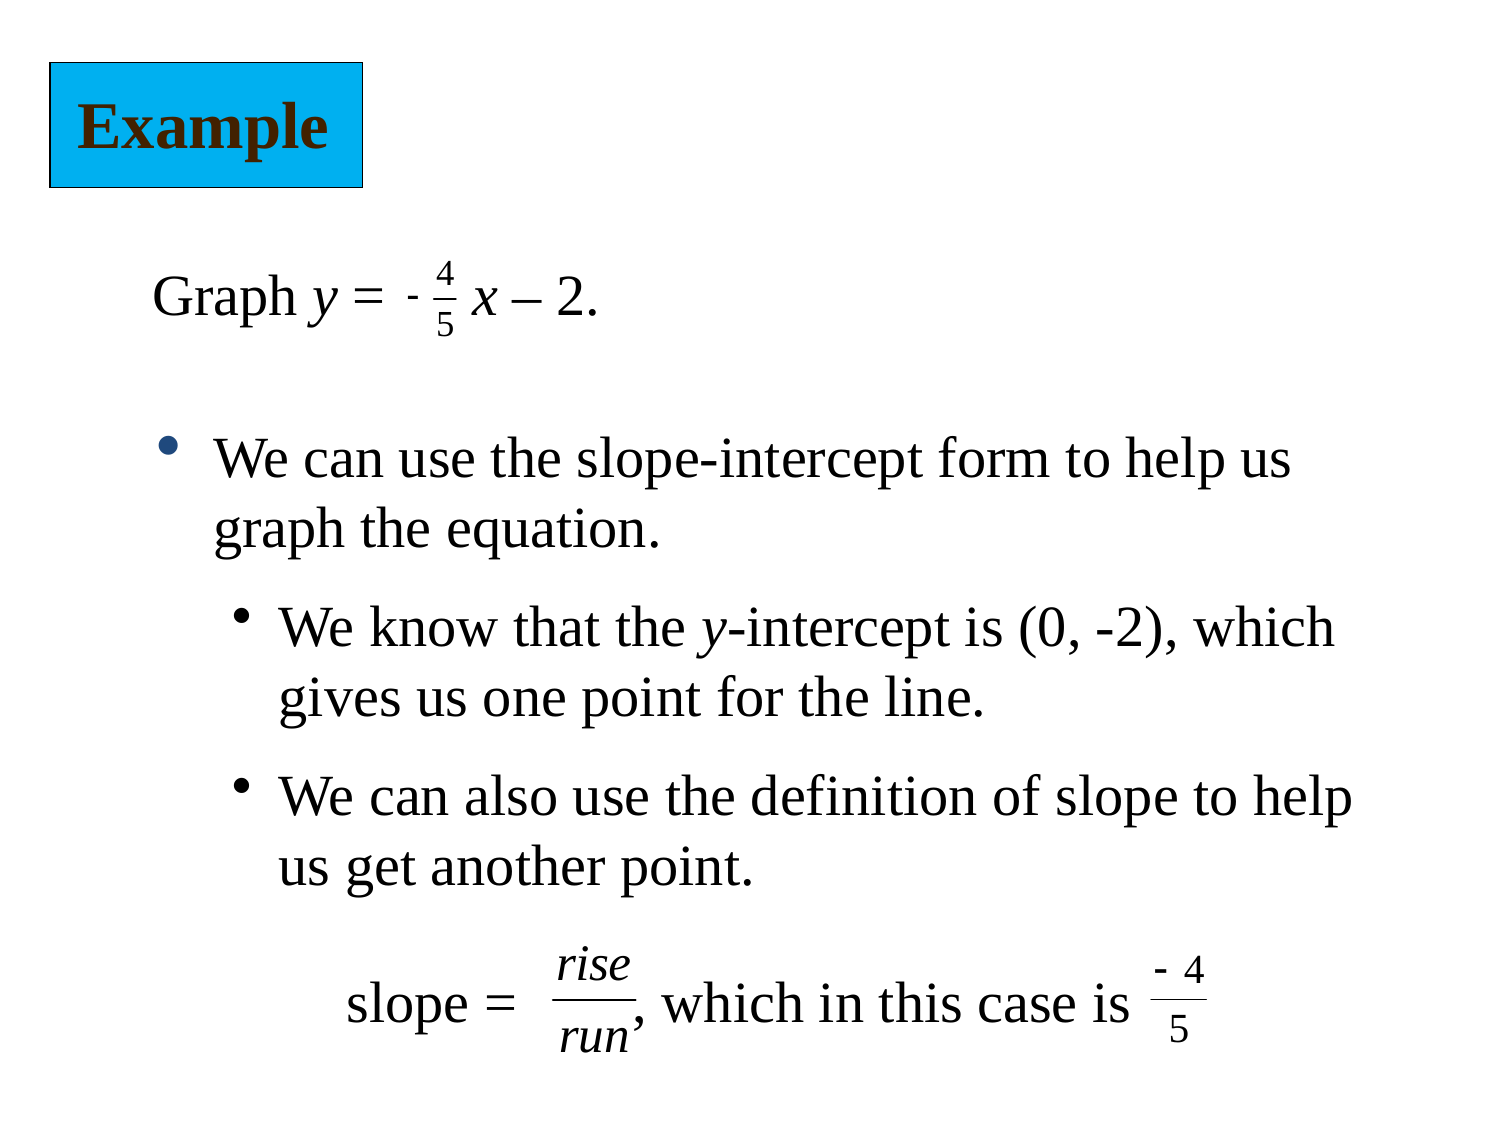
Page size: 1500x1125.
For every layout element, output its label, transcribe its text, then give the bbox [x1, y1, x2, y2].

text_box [49, 62, 363, 188]
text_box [331, 931, 1270, 1064]
list We can use the slope-intercept form to help us graph the equation. We know that the y-intercept is (0, -2), which gives us one point for the line. We can also use the definition of slope to help us get another point. [141, 411, 1417, 1087]
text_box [137, 249, 626, 345]
